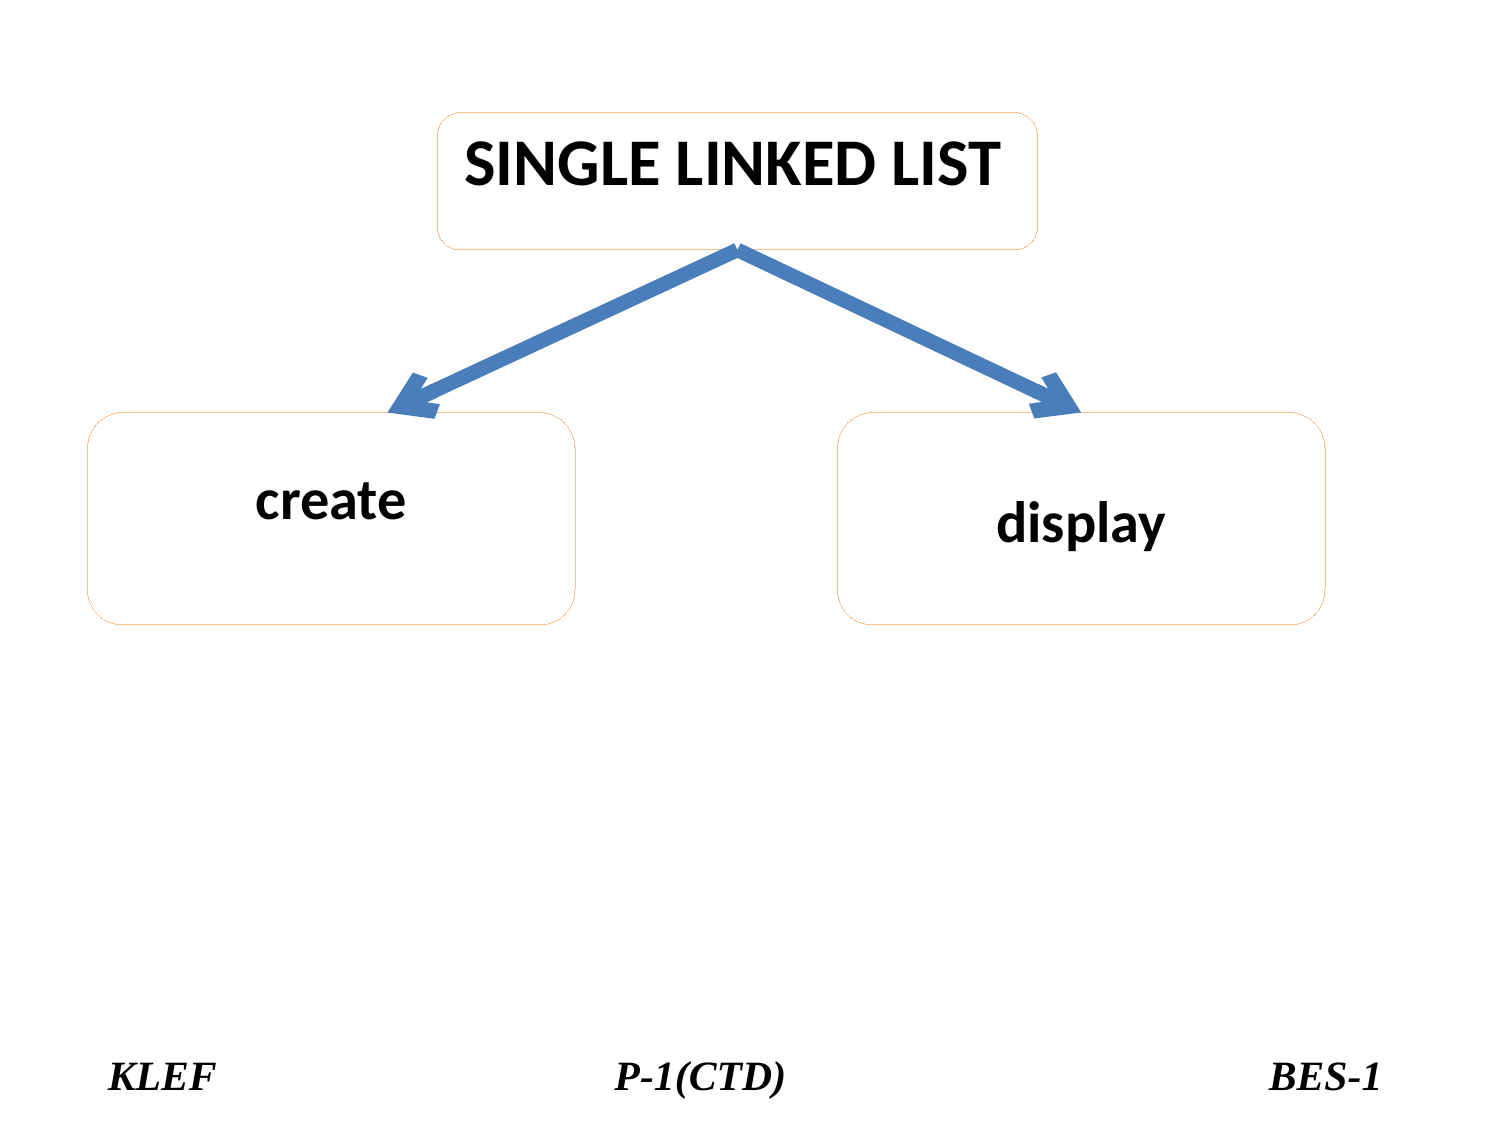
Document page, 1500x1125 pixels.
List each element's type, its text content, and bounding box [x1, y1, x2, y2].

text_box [480, 155, 644, 507]
footer KLEF P-1(CTD) BES-1 [29, 1035, 1462, 1113]
text_box SINGLE LINKED LIST [435, 110, 1040, 253]
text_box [827, 159, 991, 504]
text_box create [85, 410, 578, 628]
text_box display [835, 410, 1328, 628]
